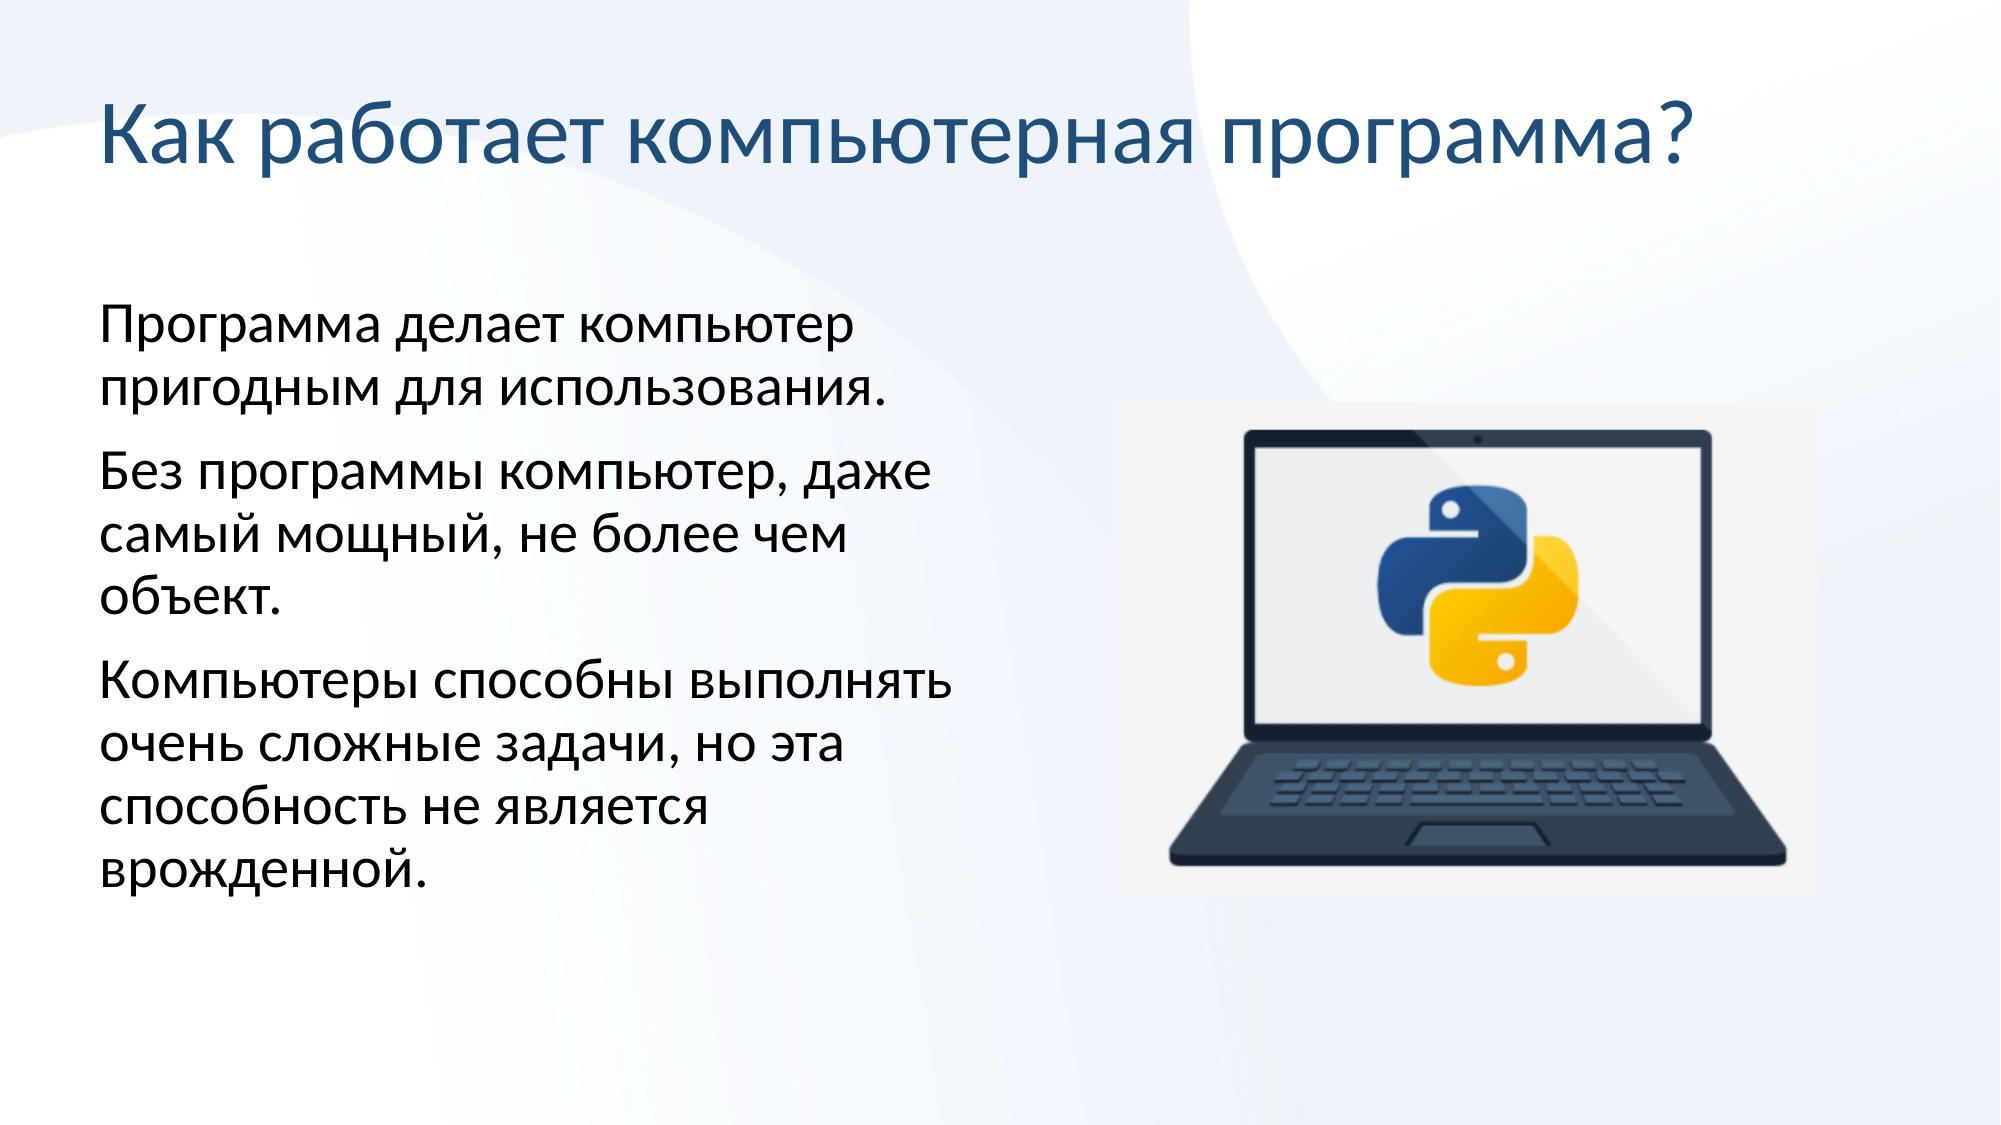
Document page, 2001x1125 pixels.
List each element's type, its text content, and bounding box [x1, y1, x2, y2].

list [1116, 402, 1817, 896]
picture [0, 0, 2001, 1125]
title Как работает компьютерная программа? [84, 24, 1922, 243]
list Программа делает компьютер пригодным для использования. Без программы компьютер, даже самый мощный, не более чем объект. Компьютеры способны выполнять очень сложные задачи, но эта способность не является врожденной. [84, 284, 988, 1014]
